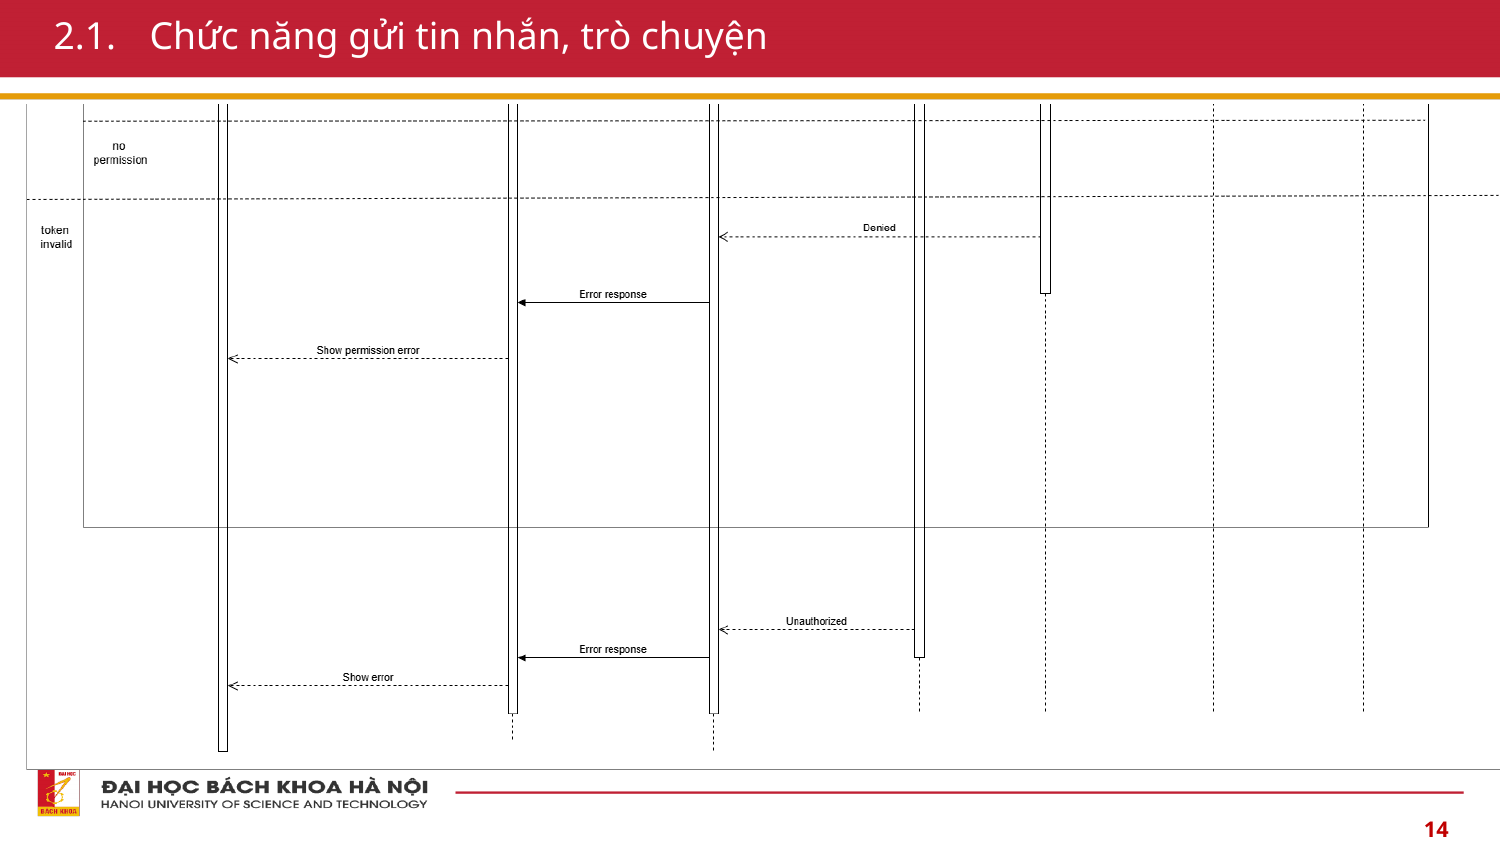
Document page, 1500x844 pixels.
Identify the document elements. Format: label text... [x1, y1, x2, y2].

slide_number ‹#› [1126, 808, 1464, 844]
picture [0, 0, 1500, 844]
title 2.1. Chức năng gửi tin nhắn, trò chuyện [38, 9, 1462, 66]
